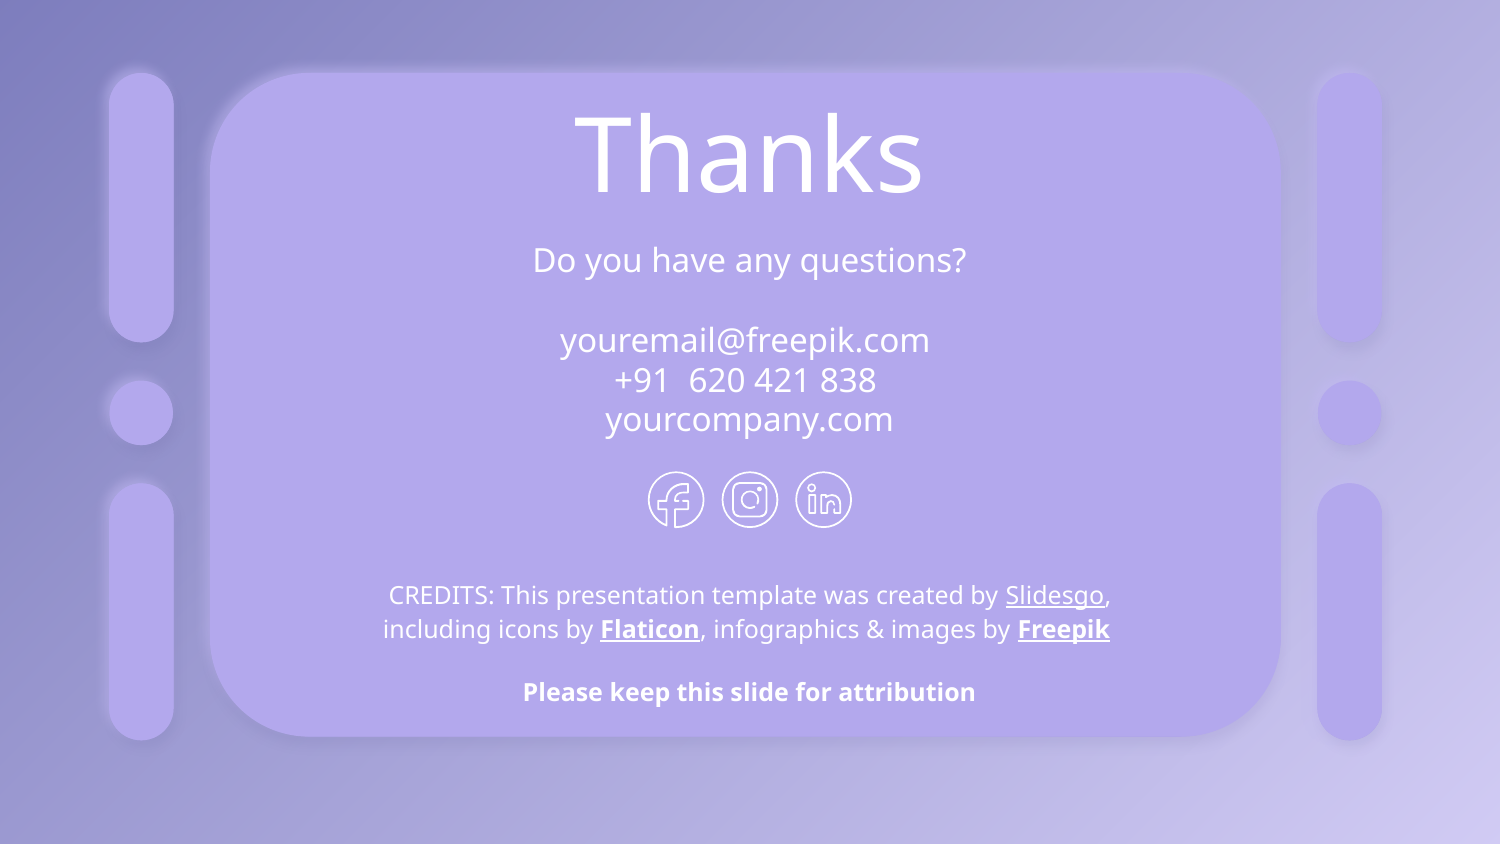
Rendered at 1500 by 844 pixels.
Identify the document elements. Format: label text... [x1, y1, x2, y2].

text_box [795, 471, 853, 529]
text_box [647, 471, 705, 529]
subtitle Do you have any questions? youremail@freepik.com +91 620 421 838 yourcompany.com [468, 223, 1032, 458]
text_box Please keep this slide for attribution [503, 661, 996, 733]
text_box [721, 471, 779, 529]
title Thanks [118, 72, 1382, 211]
